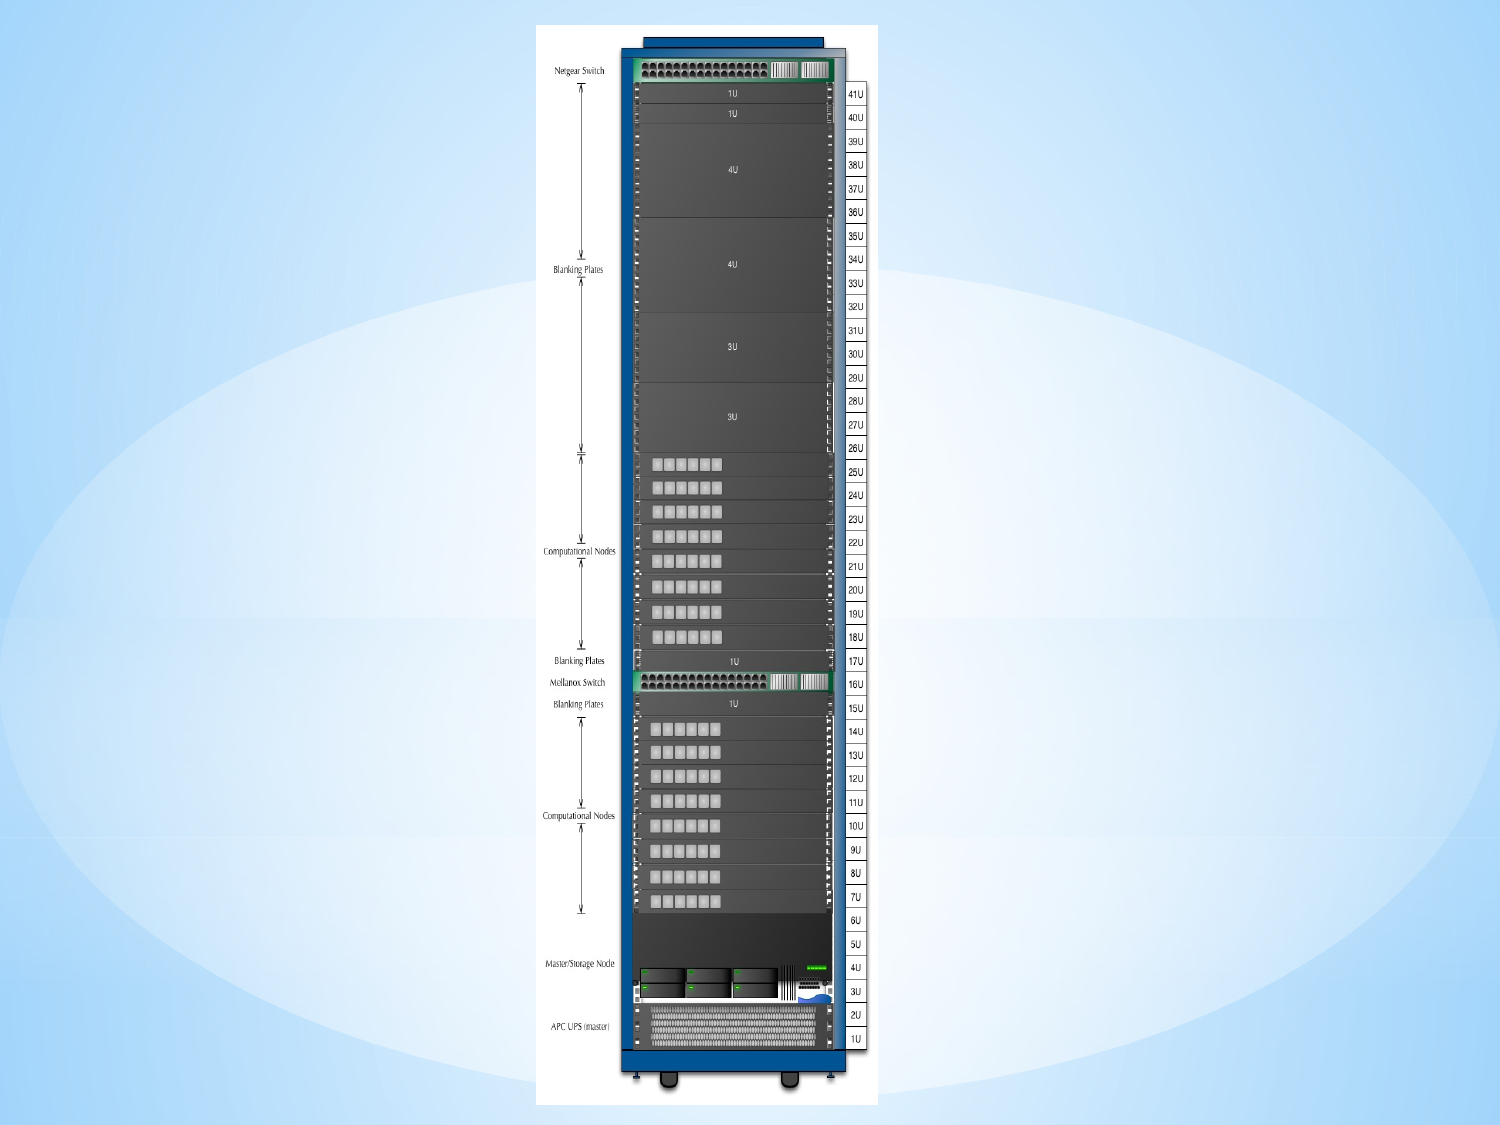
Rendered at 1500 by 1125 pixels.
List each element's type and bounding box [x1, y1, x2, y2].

list [0, 25, 1483, 1105]
